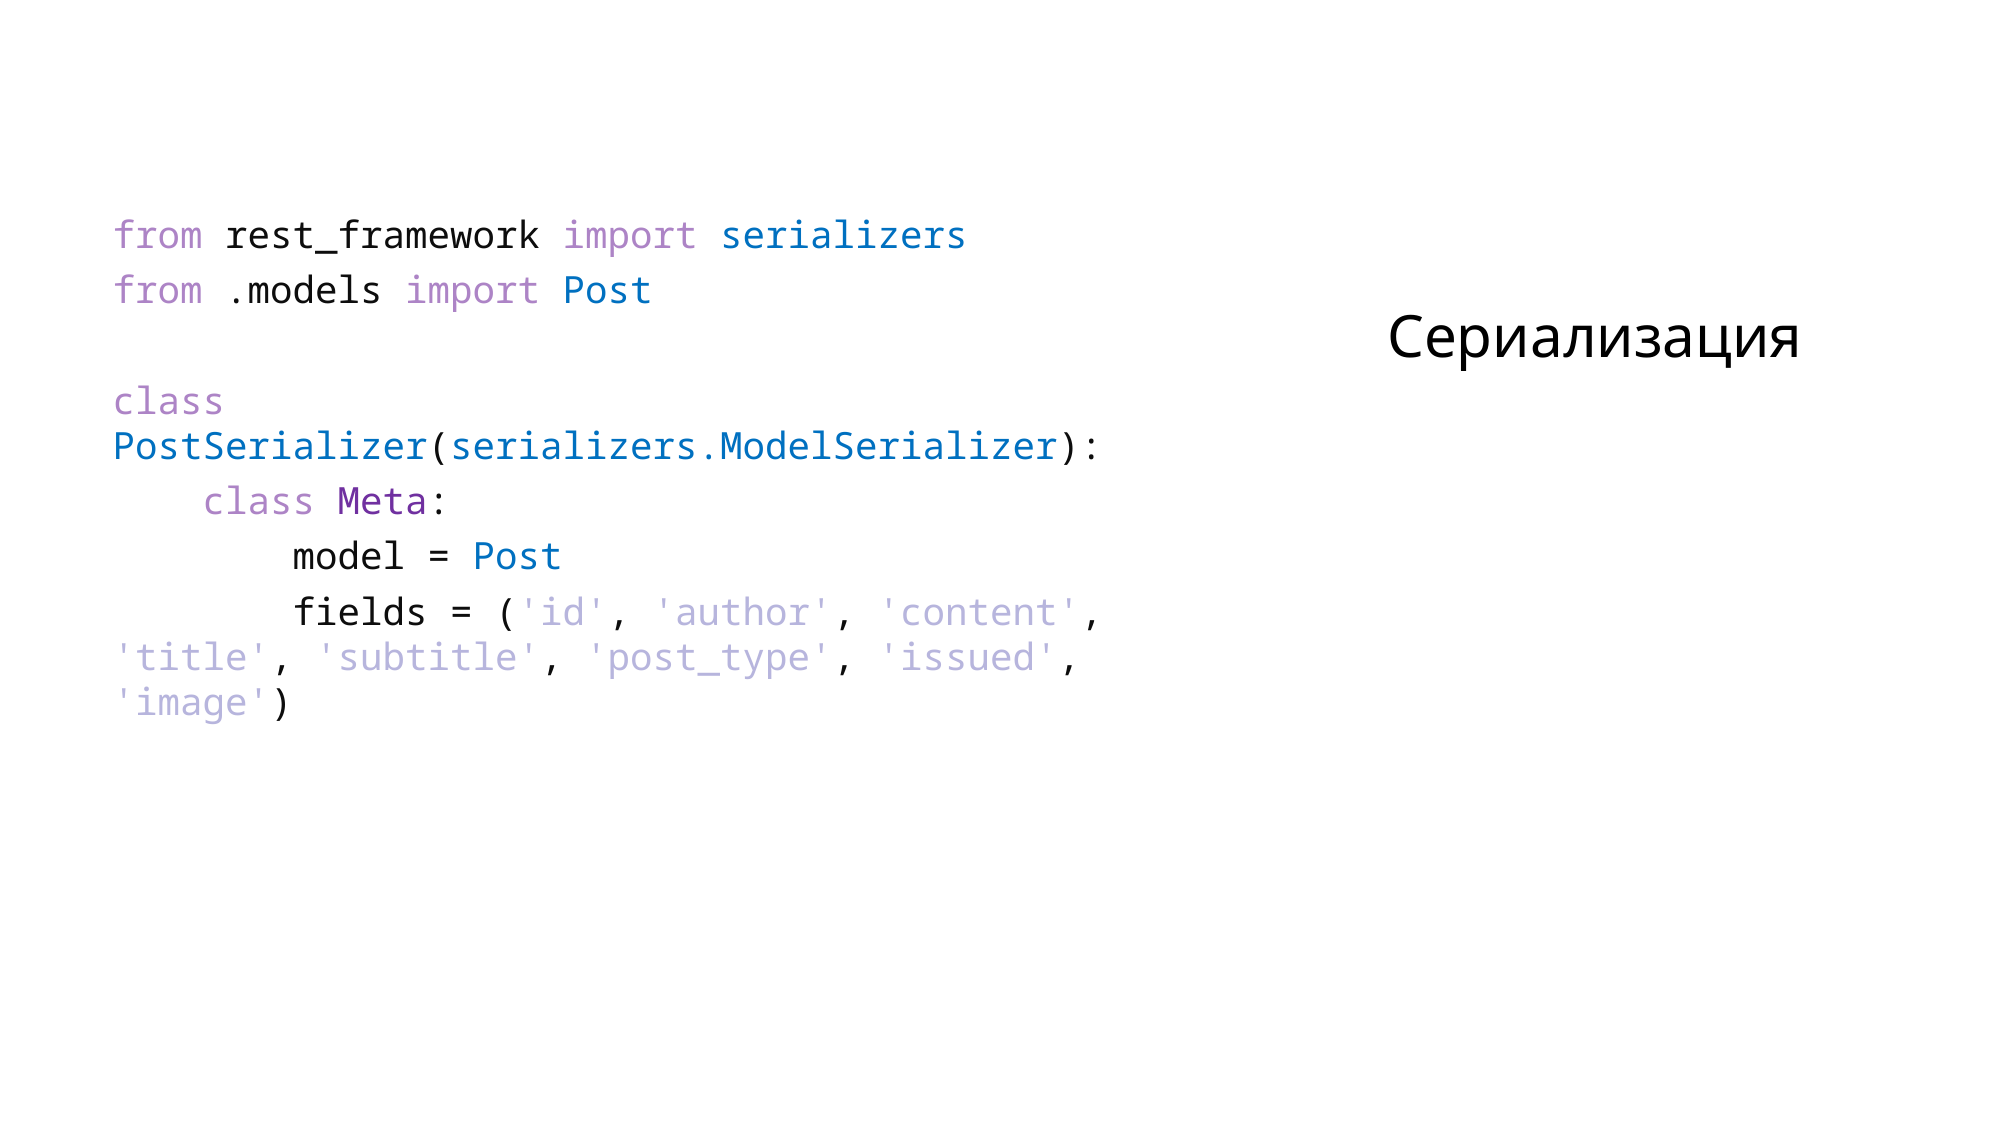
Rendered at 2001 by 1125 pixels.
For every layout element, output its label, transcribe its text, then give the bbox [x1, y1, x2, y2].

title Сериализация [1387, 99, 1907, 370]
list from rest_framework import serializers from .models import Post class PostSerializer(serializers.ModelSerializer): class Meta: model = Post fields = ('id', 'author', 'content', 'title', 'subtitle', 'post_type', 'issued', 'image') [112, 99, 1238, 975]
